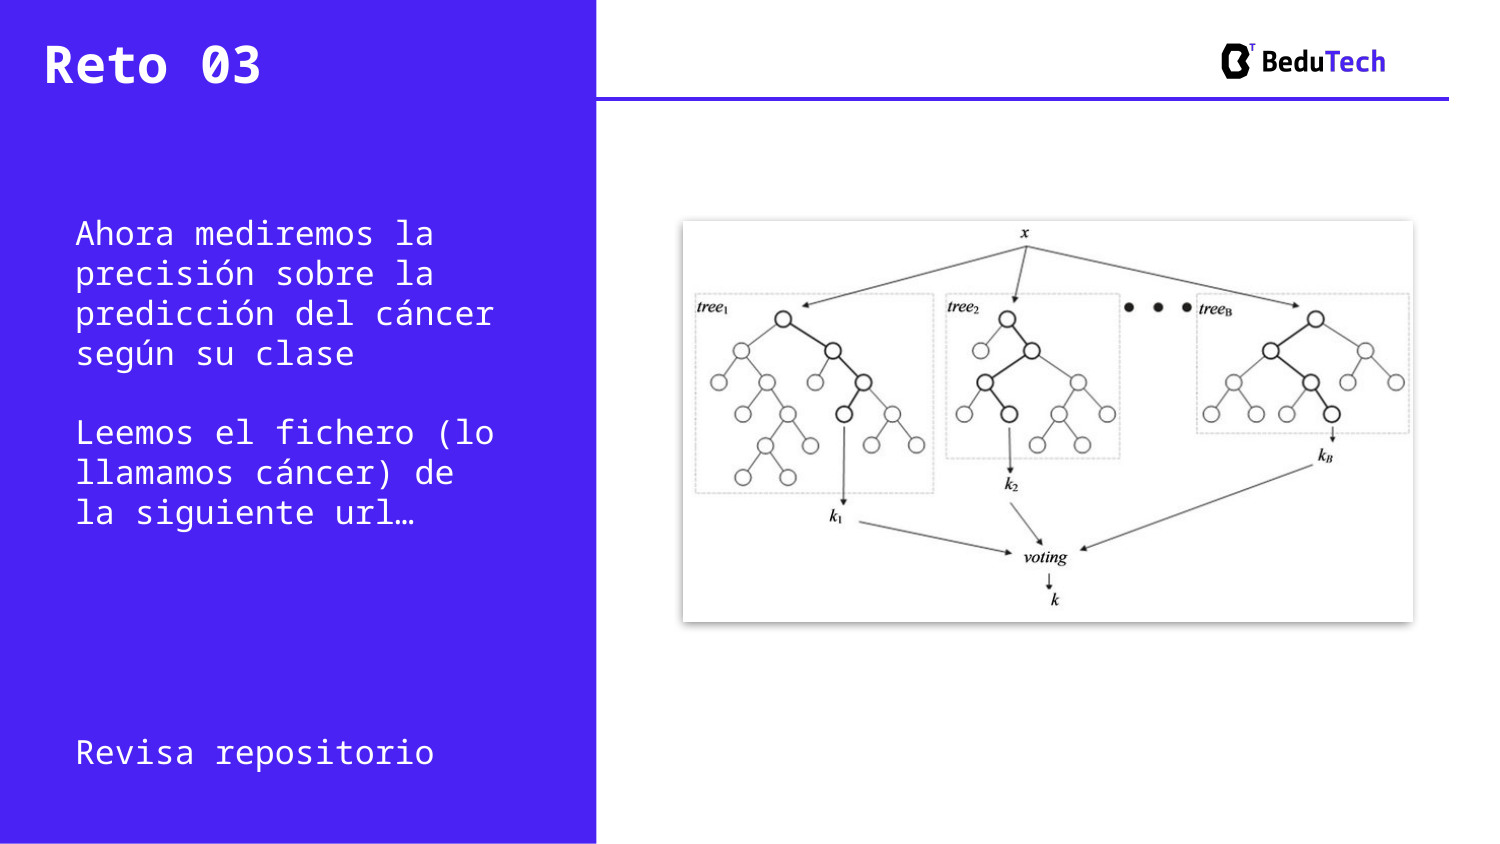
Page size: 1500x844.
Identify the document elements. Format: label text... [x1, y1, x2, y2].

title Reto 03 [28, 16, 483, 94]
picture [1217, 41, 1389, 81]
list Ahora mediremos la precisión sobre la predicción del cáncer según su clase Leemos el fichero (lo llamamos cáncer) de la siguiente url… Revisa repositorio [59, 197, 519, 658]
picture [683, 221, 1413, 622]
